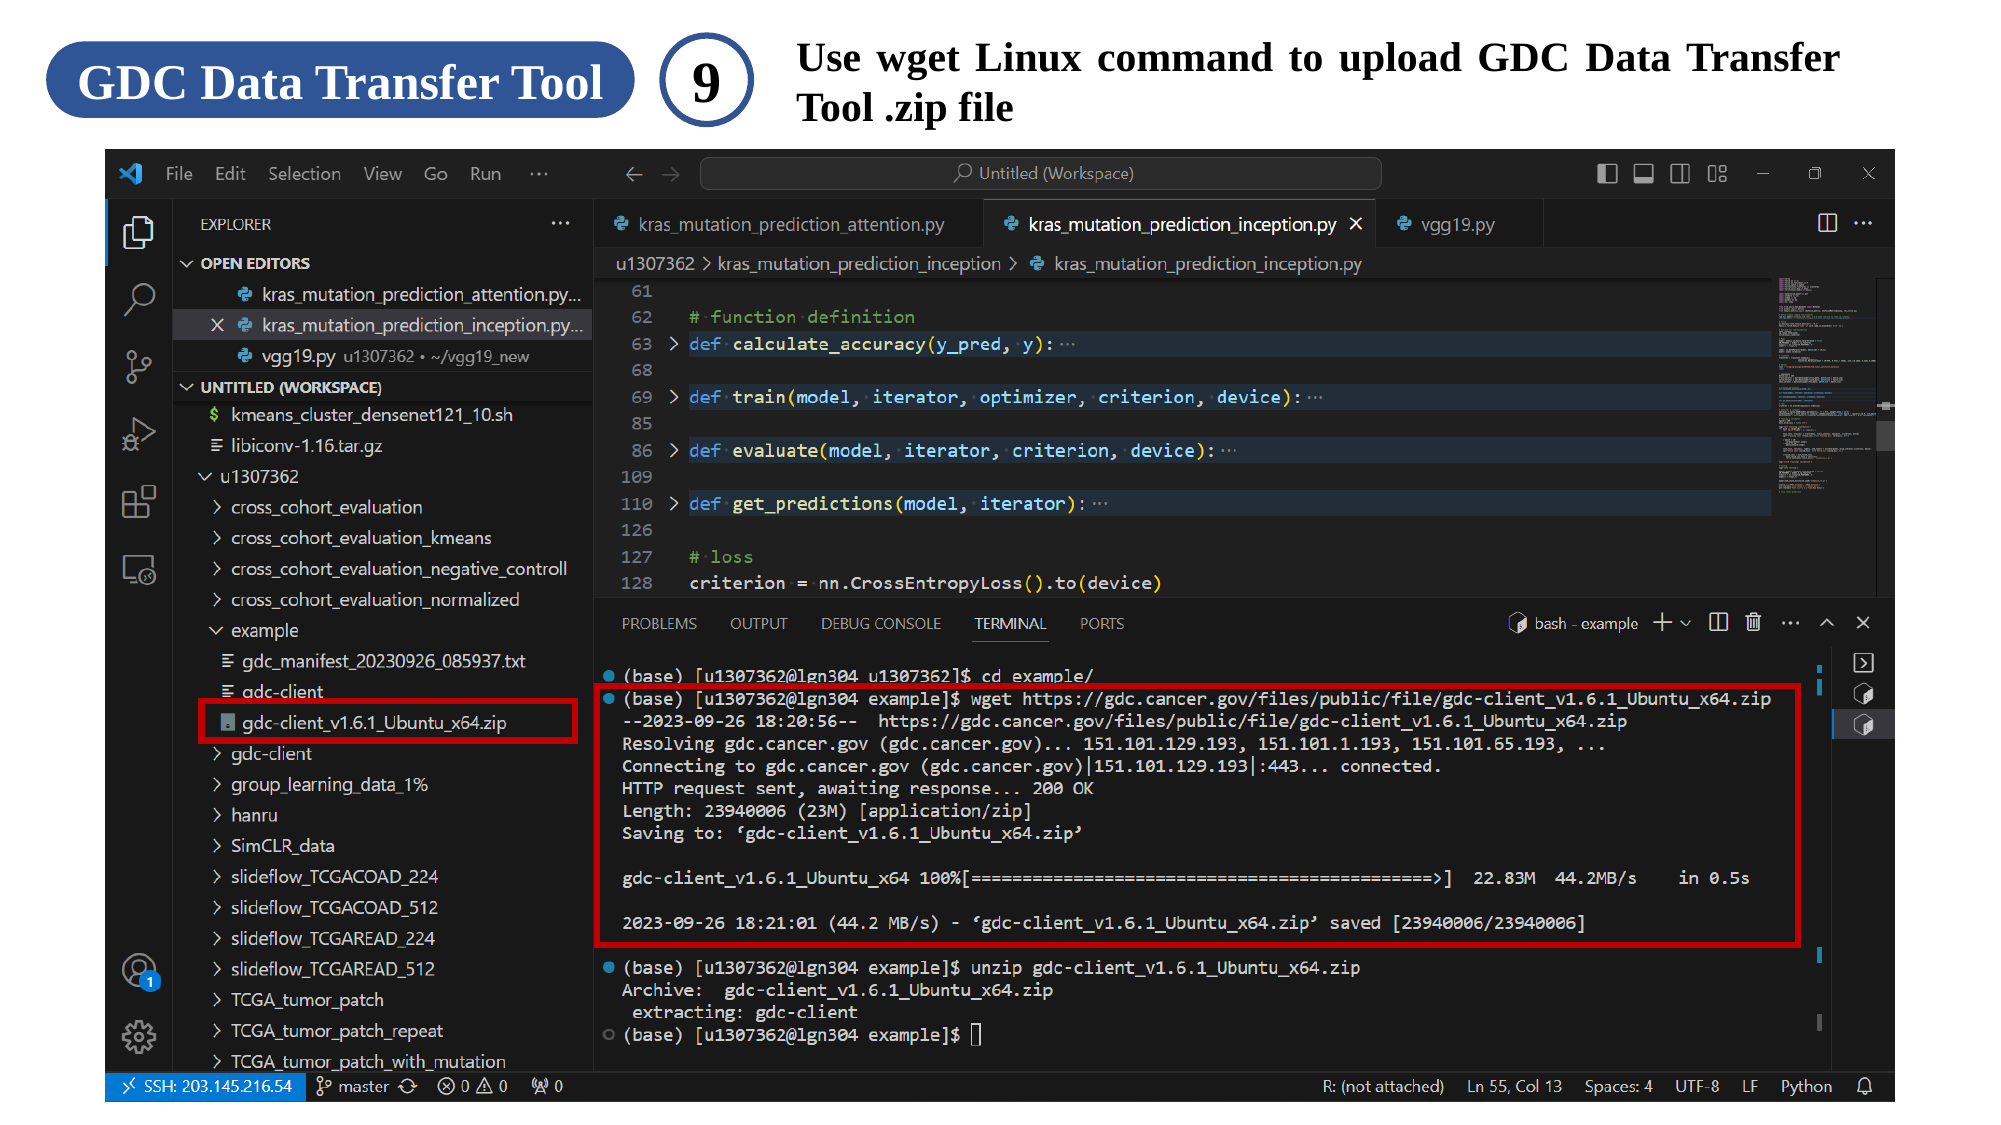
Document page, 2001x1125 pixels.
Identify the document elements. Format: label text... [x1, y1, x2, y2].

picture [105, 149, 1895, 1102]
text_box Use wget Linux command to upload GDC Data Transfer Tool .zip file [766, 22, 1873, 137]
text_box GDC Data Transfer Tool [46, 41, 635, 118]
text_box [648, 35, 766, 125]
